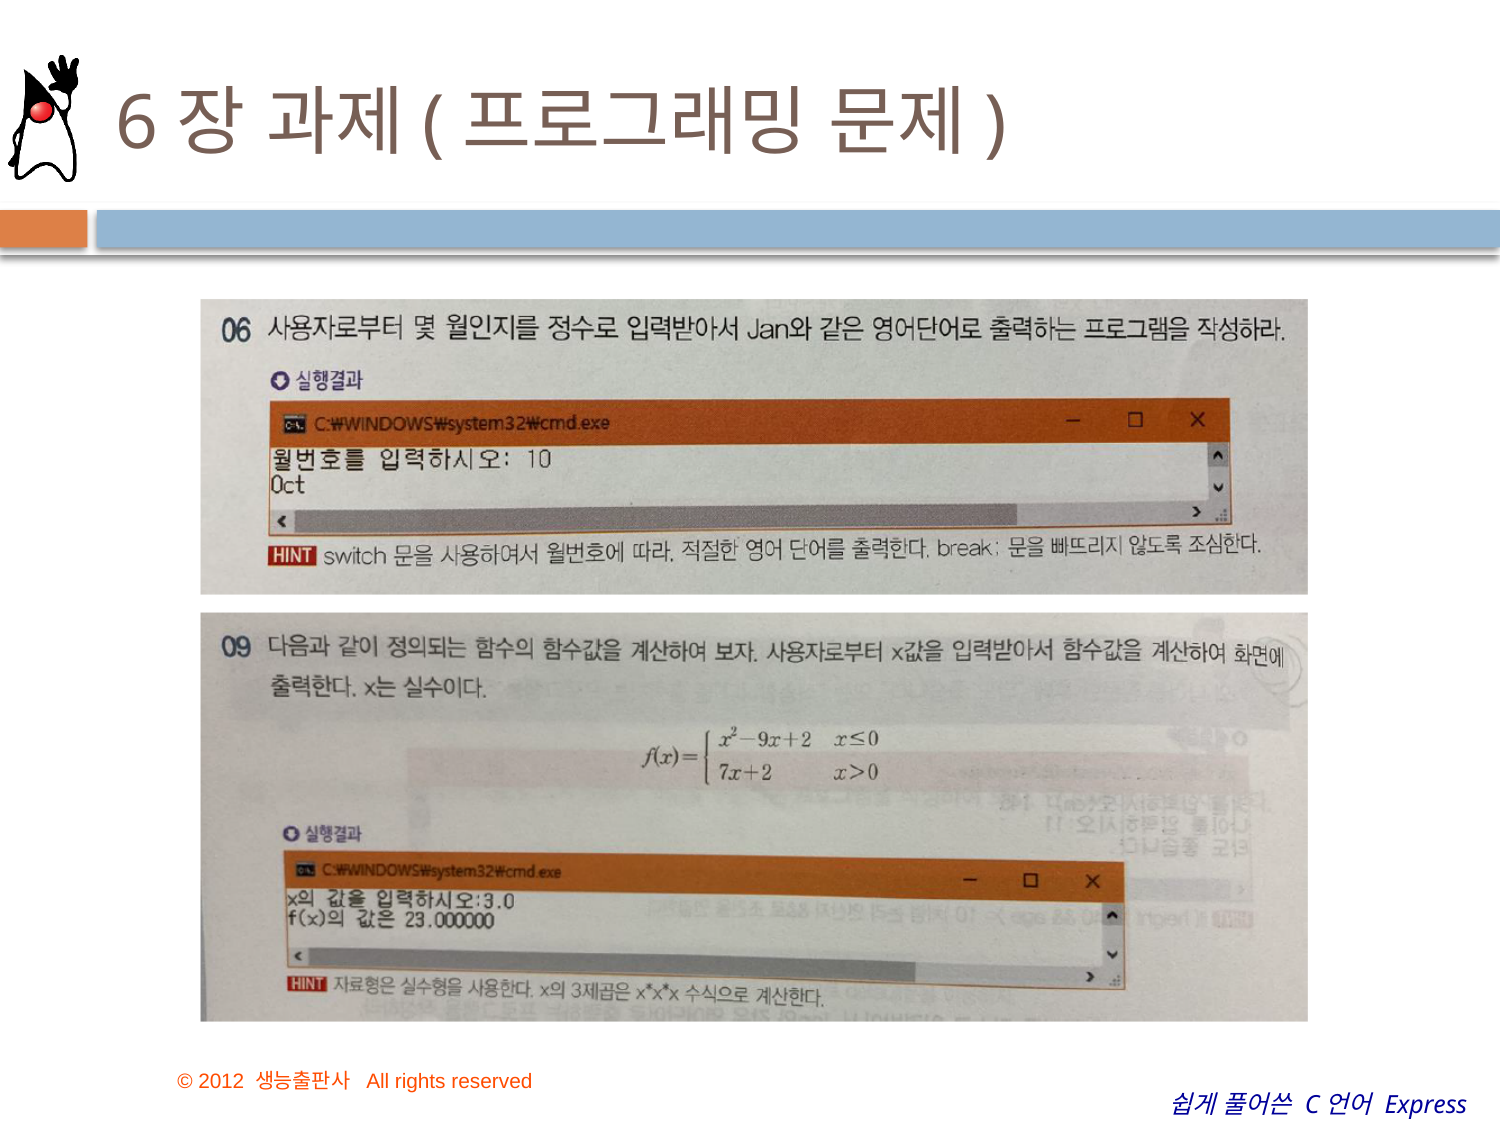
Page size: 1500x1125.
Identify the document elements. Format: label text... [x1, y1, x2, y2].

picture [186, 289, 1336, 1043]
title 6장 과제(프로그래밍 문제) [100, 37, 1438, 200]
picture [8, 55, 79, 182]
